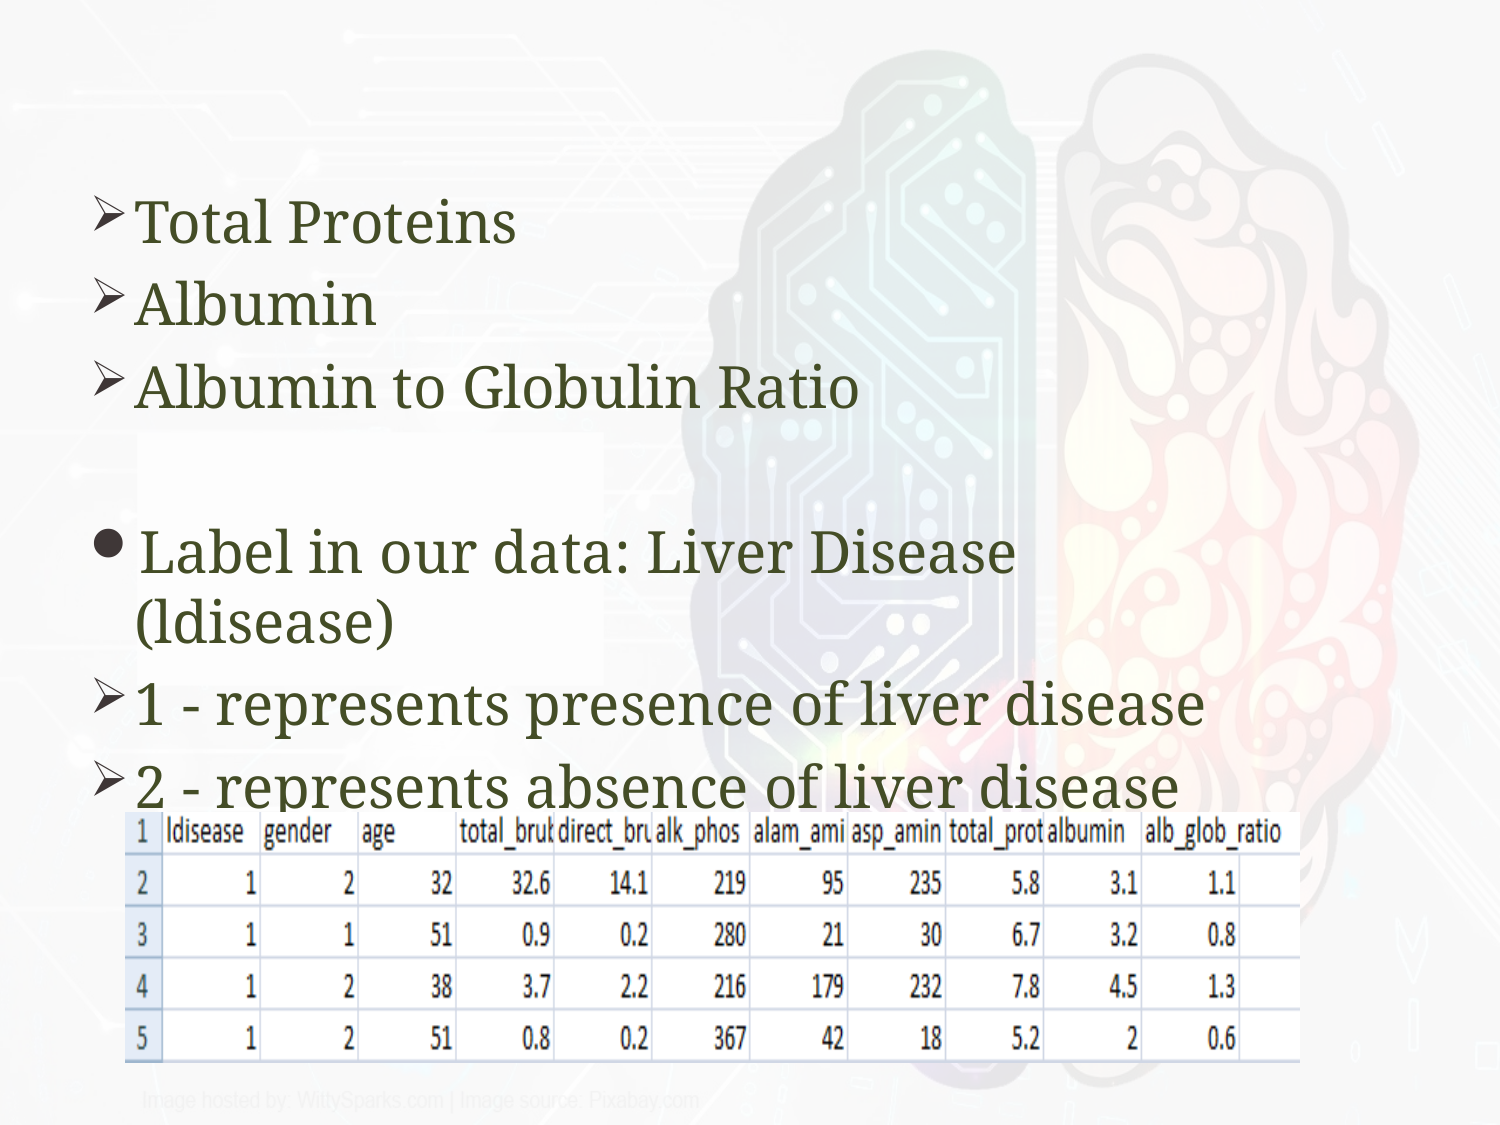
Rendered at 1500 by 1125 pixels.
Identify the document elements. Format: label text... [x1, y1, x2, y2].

list Total Proteins Albumin Albumin to Globulin Ratio Label in our data: Liver Disease (ldisease) 1 - represents presence of liver disease 2 - represents absence of liver disease [75, 99, 1300, 1062]
picture [125, 812, 1301, 1063]
